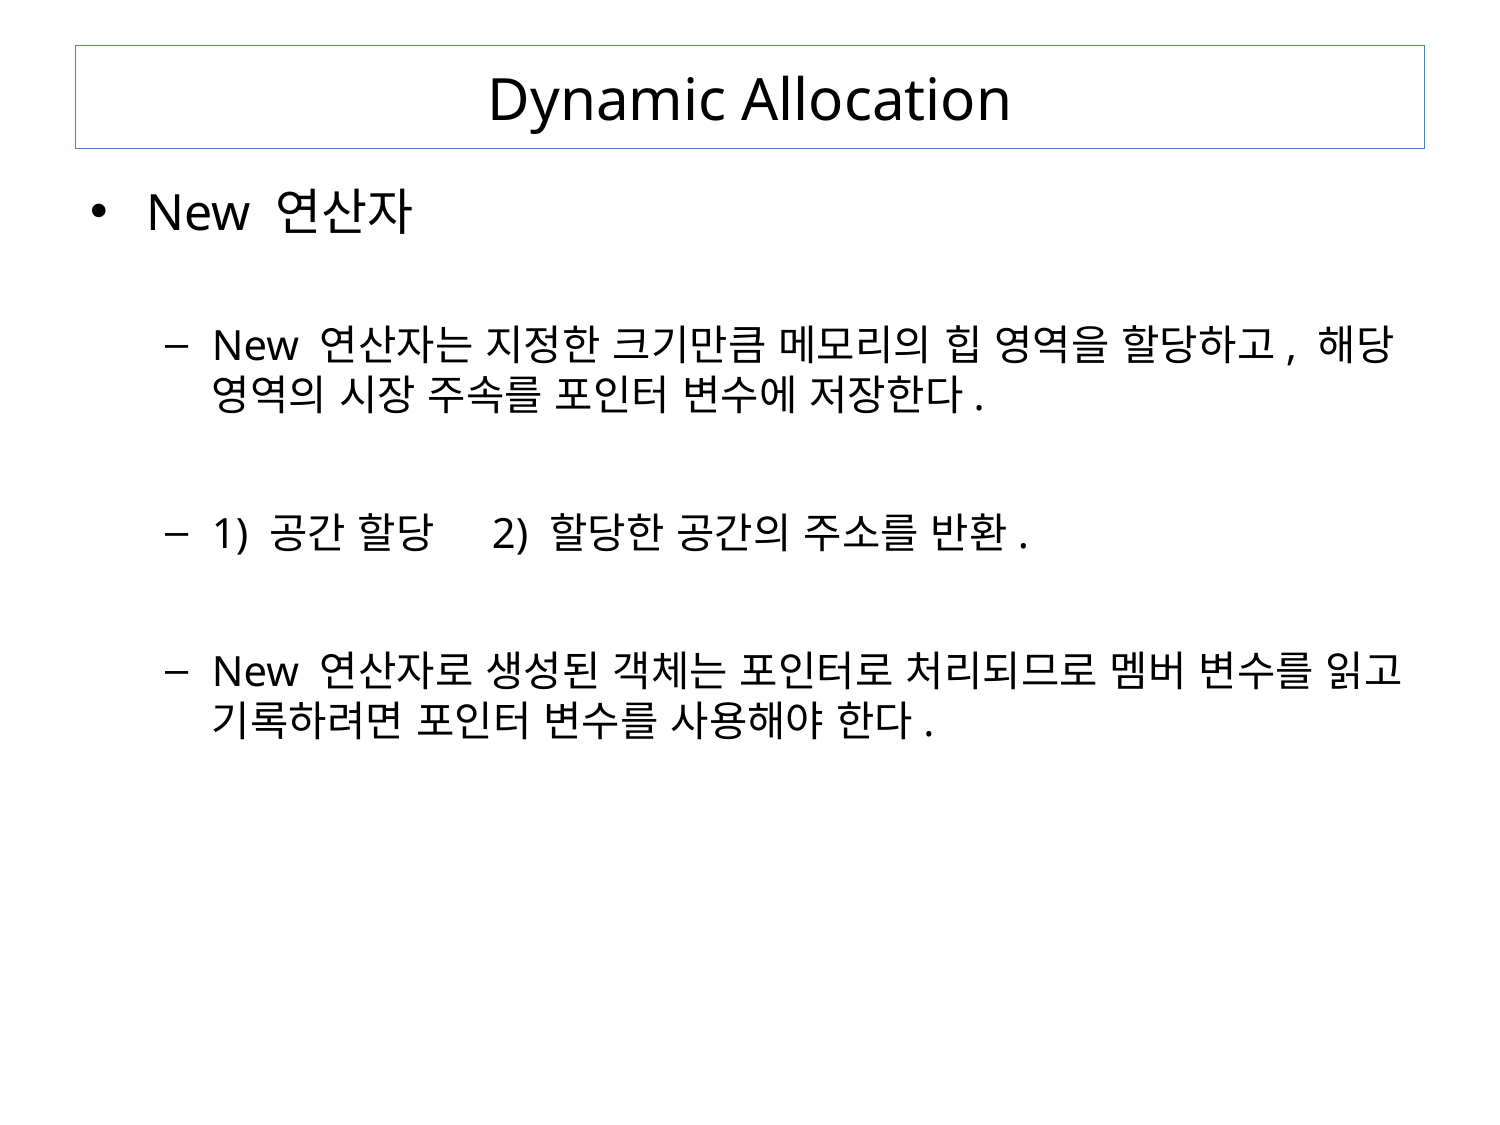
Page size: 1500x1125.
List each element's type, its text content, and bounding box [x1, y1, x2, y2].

title Dynamic Allocation [75, 45, 1425, 149]
list New 연산자 New 연산자는 지정한 크기만큼 메모리의 힙 영역을 할당하고, 해당 영역의 시장 주속를 포인터 변수에 저장한다. 1) 공간 할당 2) 할당한 공간의 주소를 반환. New 연산자로 생성된 객체는 포인터로 처리되므로 멤버 변수를 읽고 기록하려면 포인터 변수를 사용해야 한다. [75, 172, 1425, 1035]
